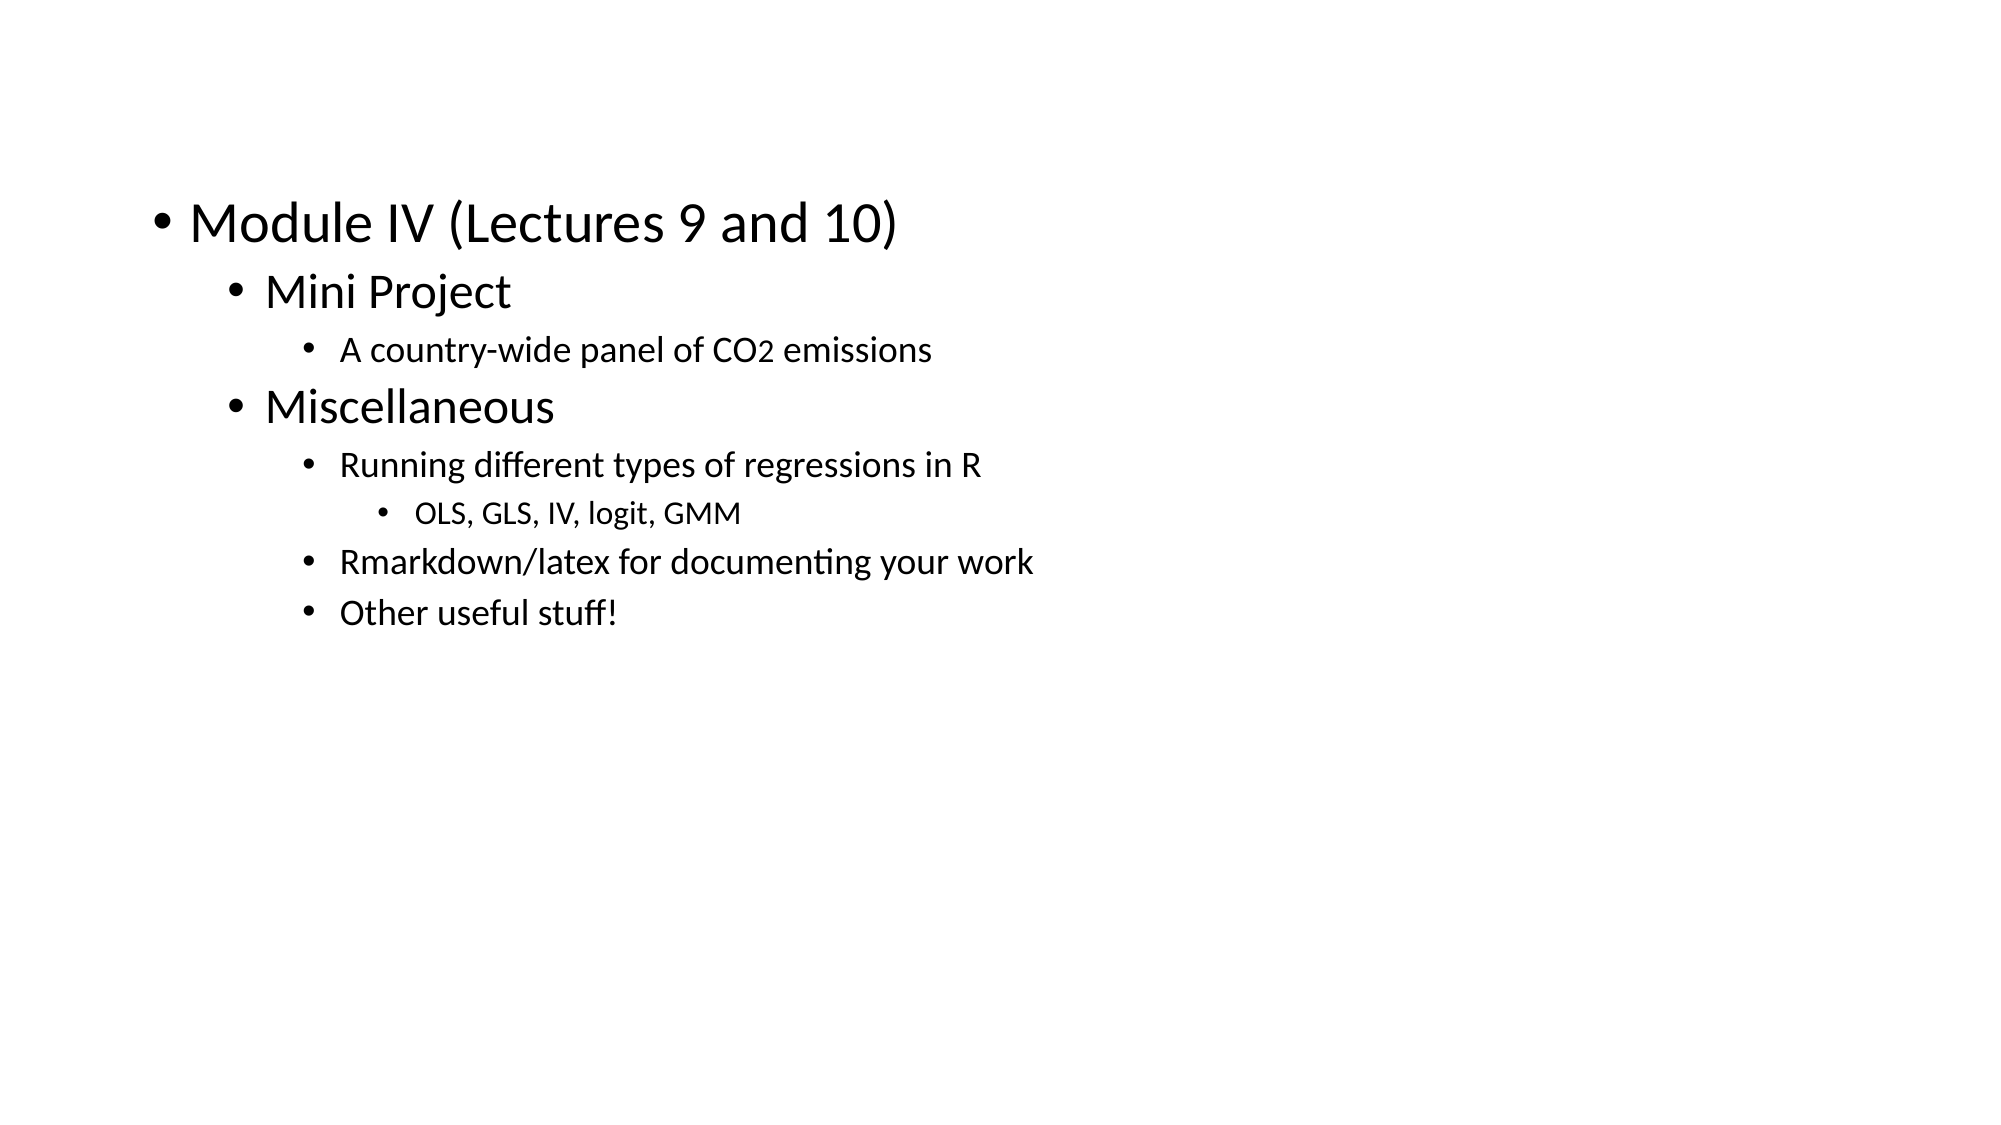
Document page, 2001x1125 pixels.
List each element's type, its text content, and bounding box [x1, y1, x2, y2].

list Module IV (Lectures 9 and 10) Mini Project A country-wide panel of CO2 emissions Miscellaneous Running different types of regressions in R OLS, GLS, IV, logit, GMM Rmarkdown/latex for documenting your work Other useful stuff! [137, 184, 1358, 775]
